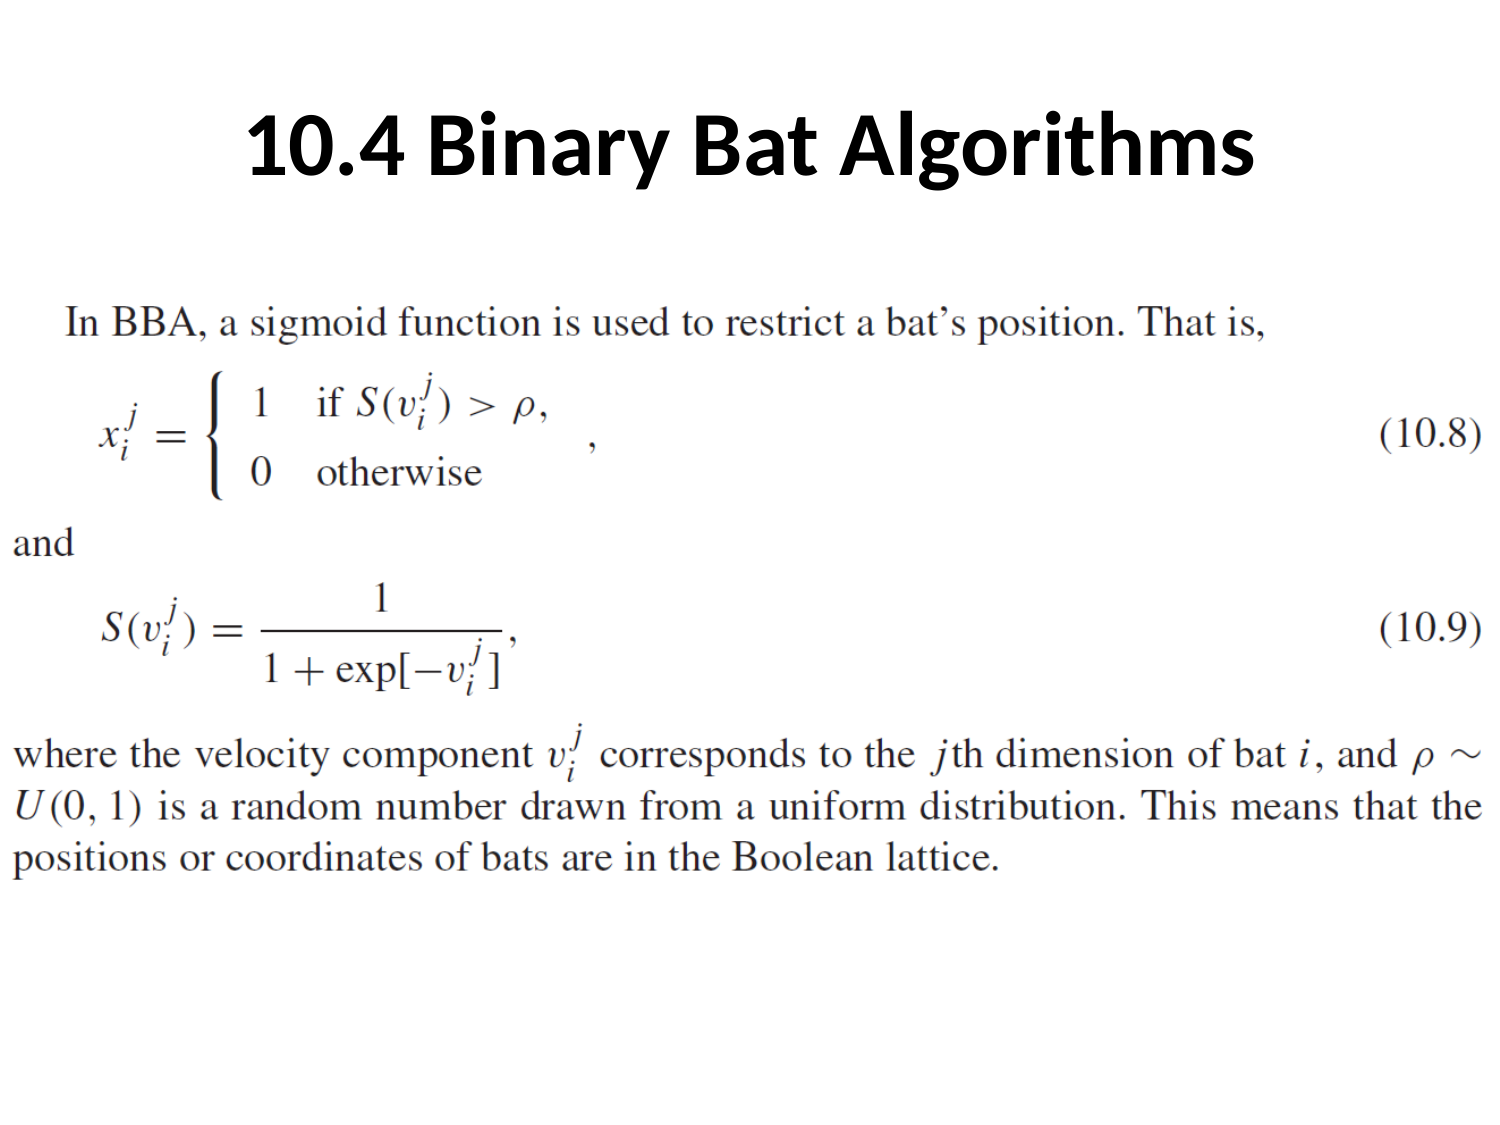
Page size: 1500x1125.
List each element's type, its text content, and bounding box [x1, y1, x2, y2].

title 10.4 Binary Bat Algorithms [75, 45, 1425, 233]
picture [0, 295, 1500, 890]
